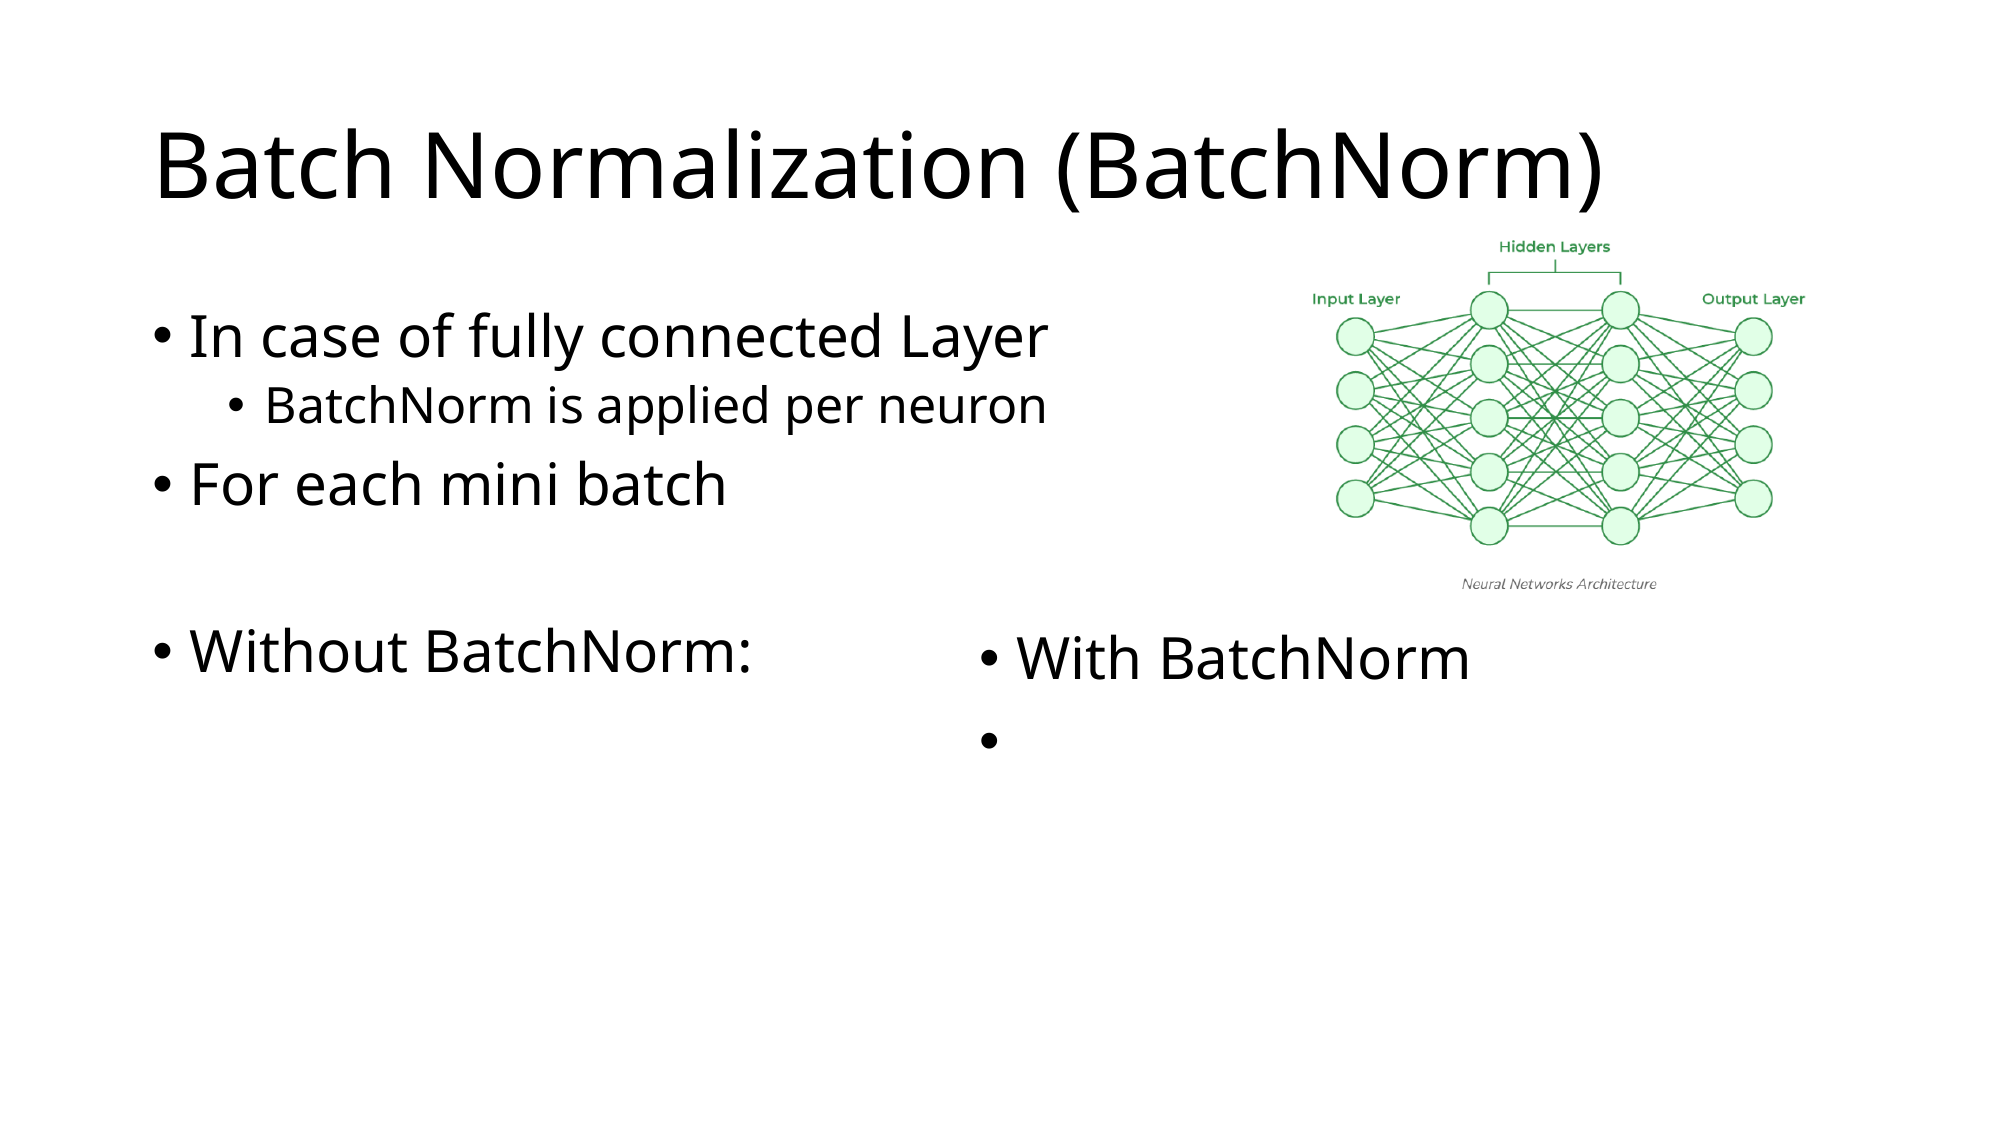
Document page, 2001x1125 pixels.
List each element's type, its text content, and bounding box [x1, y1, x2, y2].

picture [1272, 230, 1864, 597]
title Batch Normalization (BatchNorm) [137, 59, 1863, 278]
